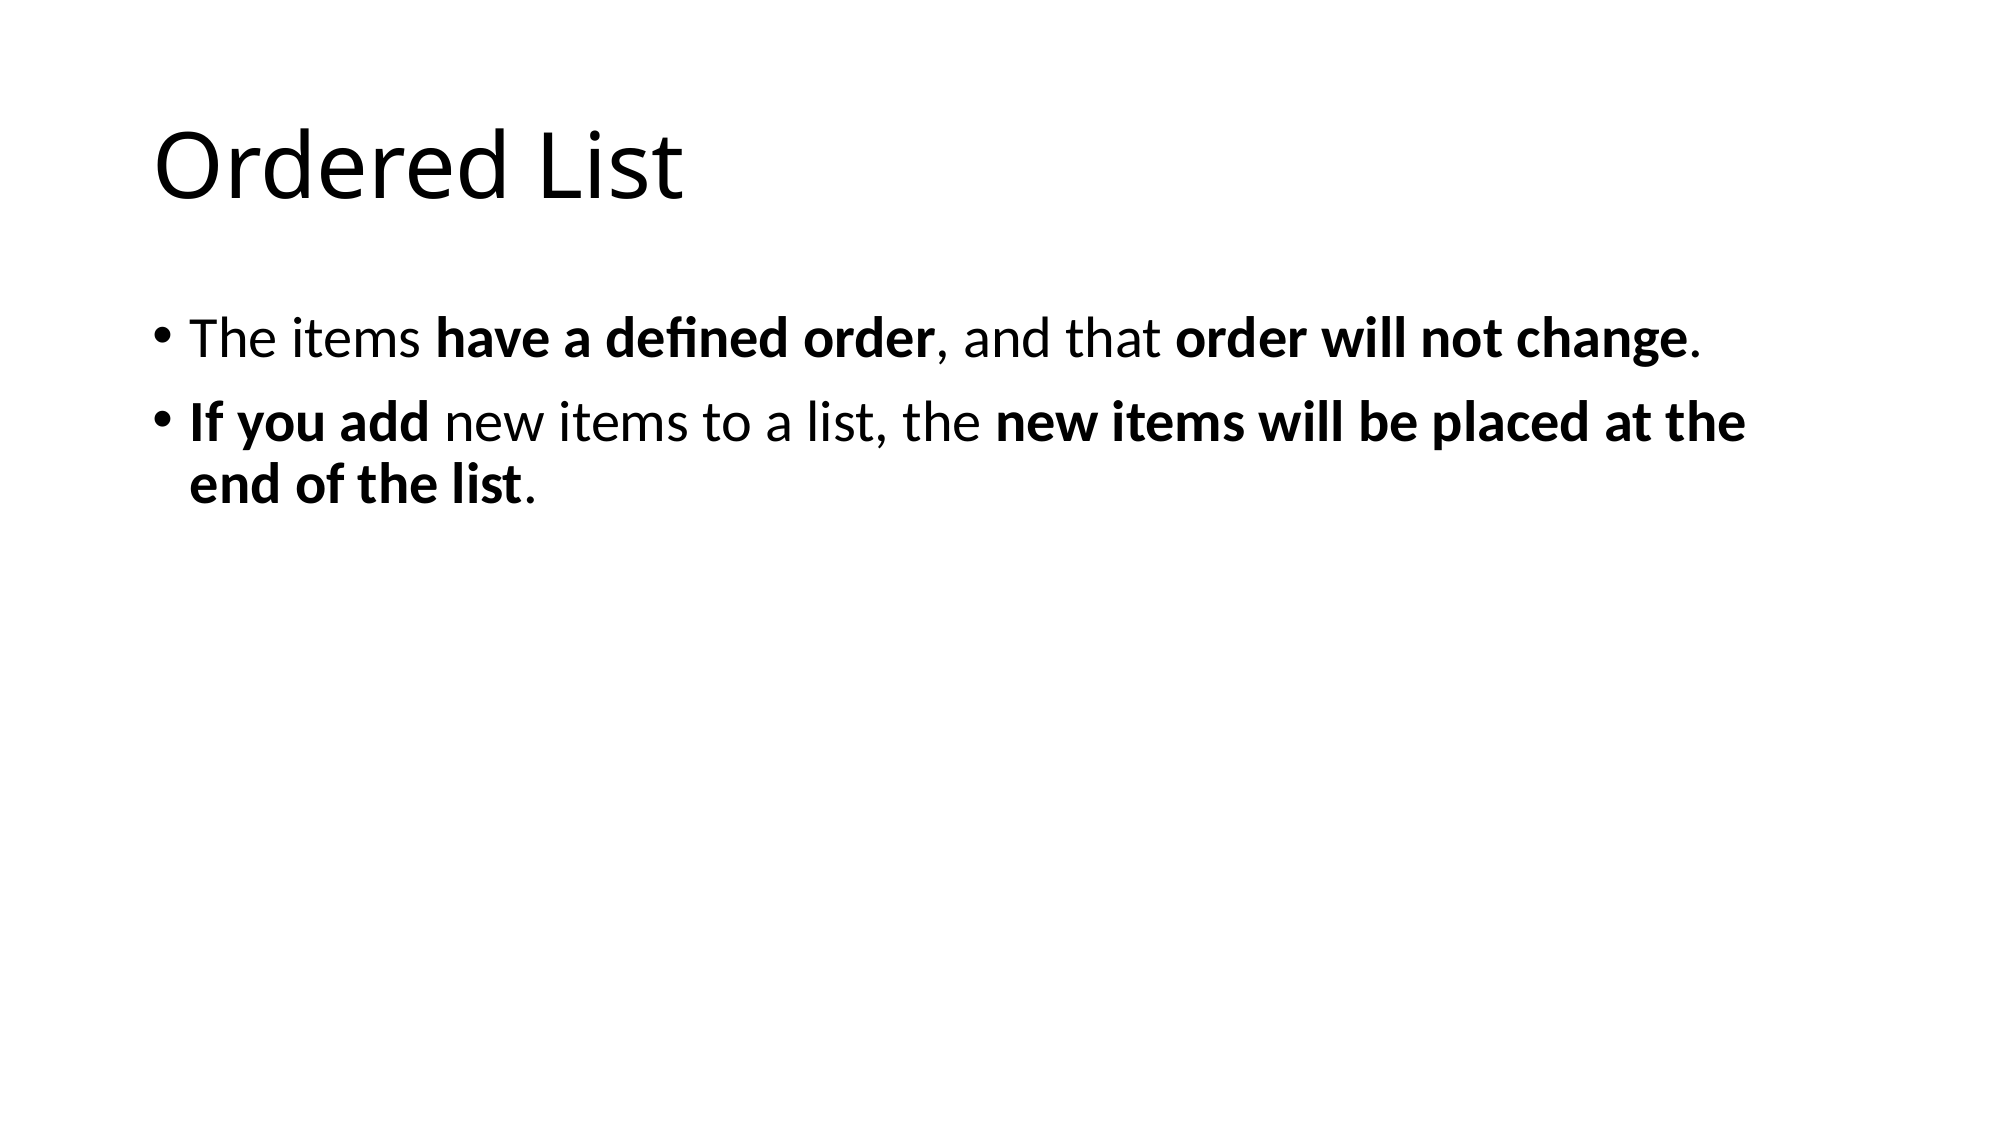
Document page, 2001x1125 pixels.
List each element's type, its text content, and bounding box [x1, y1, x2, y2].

title Ordered List [137, 59, 1863, 278]
list The items have a defined order, and that order will not change. If you add new items to a list, the new items will be placed at the end of the list. [137, 299, 1863, 1014]
